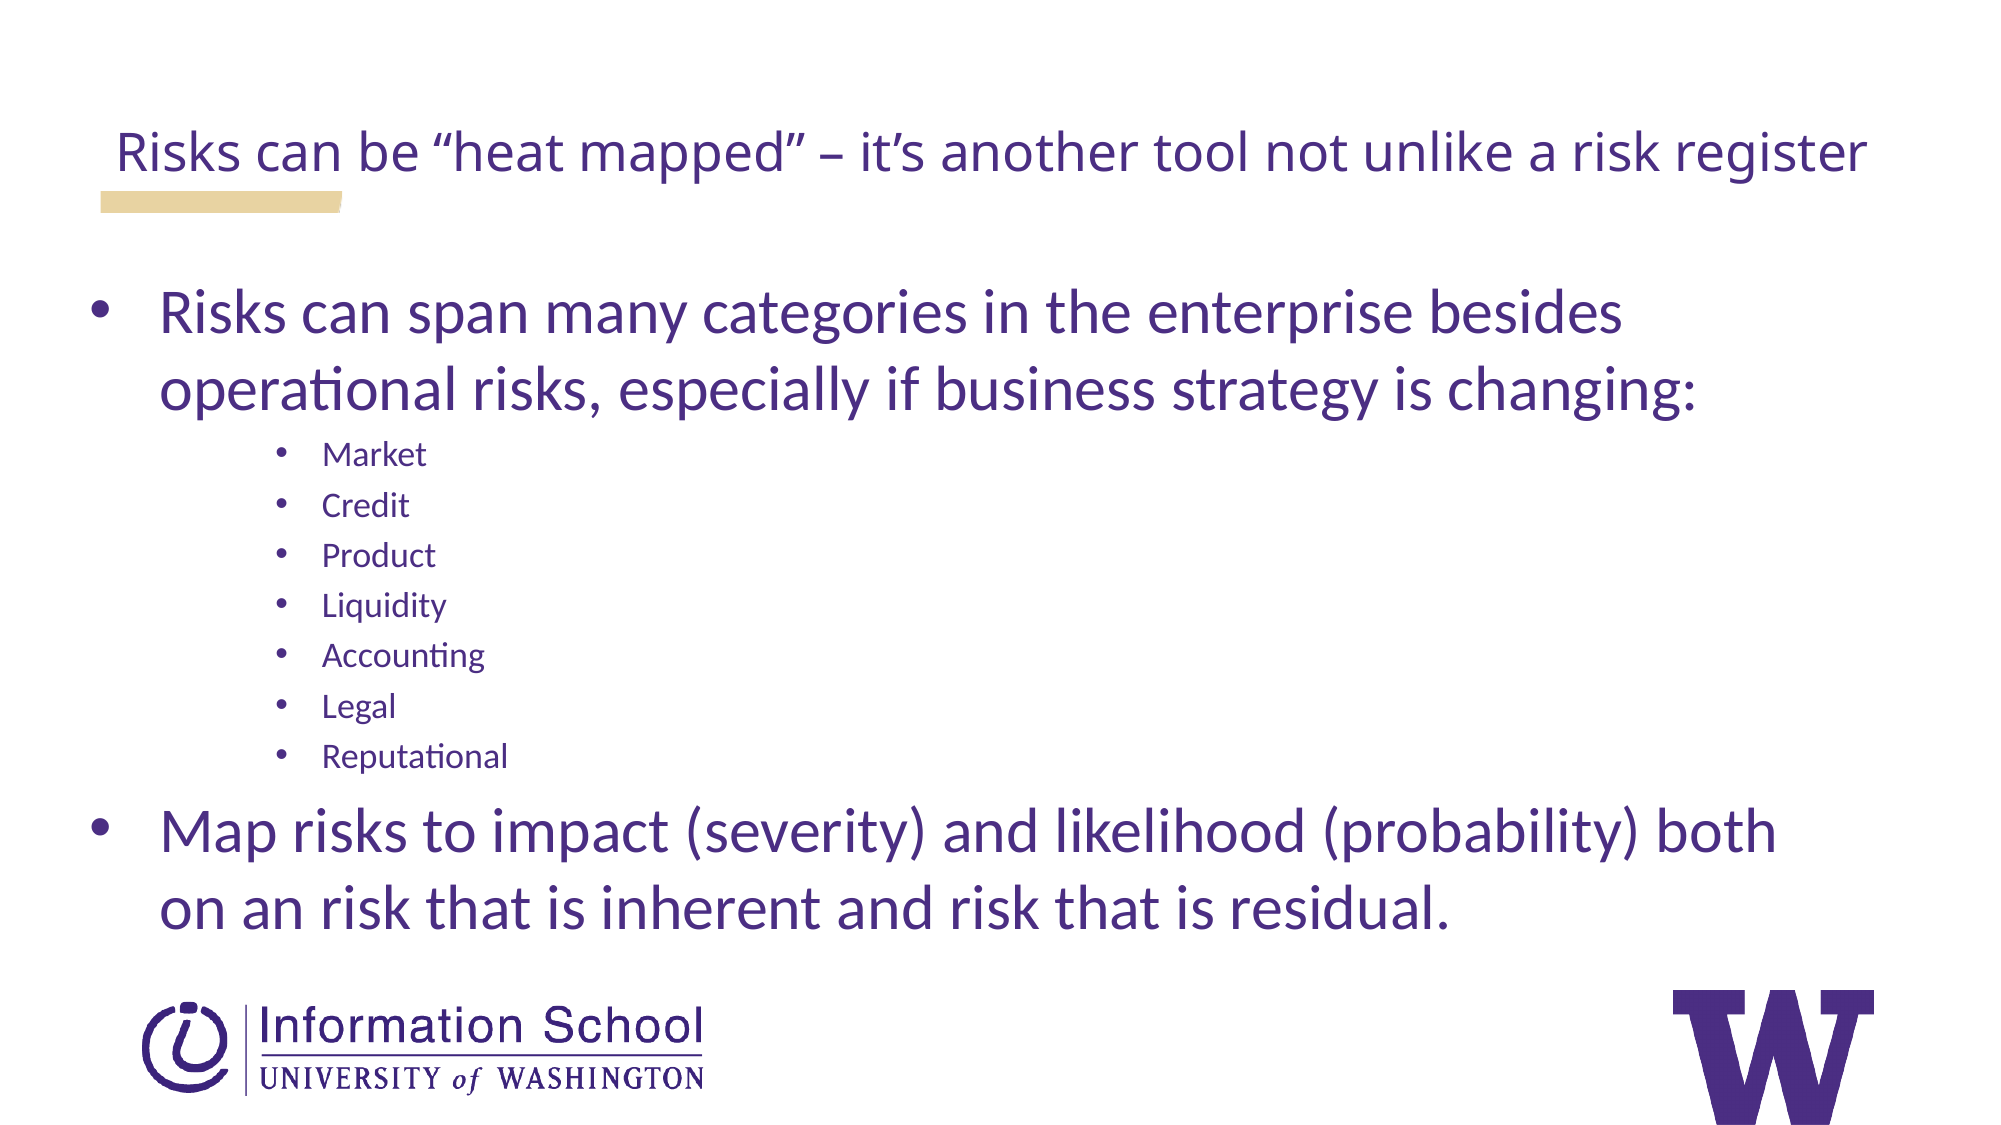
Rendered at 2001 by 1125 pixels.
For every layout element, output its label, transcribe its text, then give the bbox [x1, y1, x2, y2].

list Risks can be “heat mapped” – it’s another tool not unlike a risk register [100, 81, 1891, 190]
picture [128, 987, 736, 1109]
picture [1673, 990, 1874, 1125]
text_box Risks can span many categories in the enterprise besides operational risks, especially if business strategy is changing: Market Credit Product Liquidity Accounting Legal Reputational Map risks to impact (severity) and likelihood (probability) both on an risk that is inherent and risk that is residual. [74, 262, 1866, 958]
